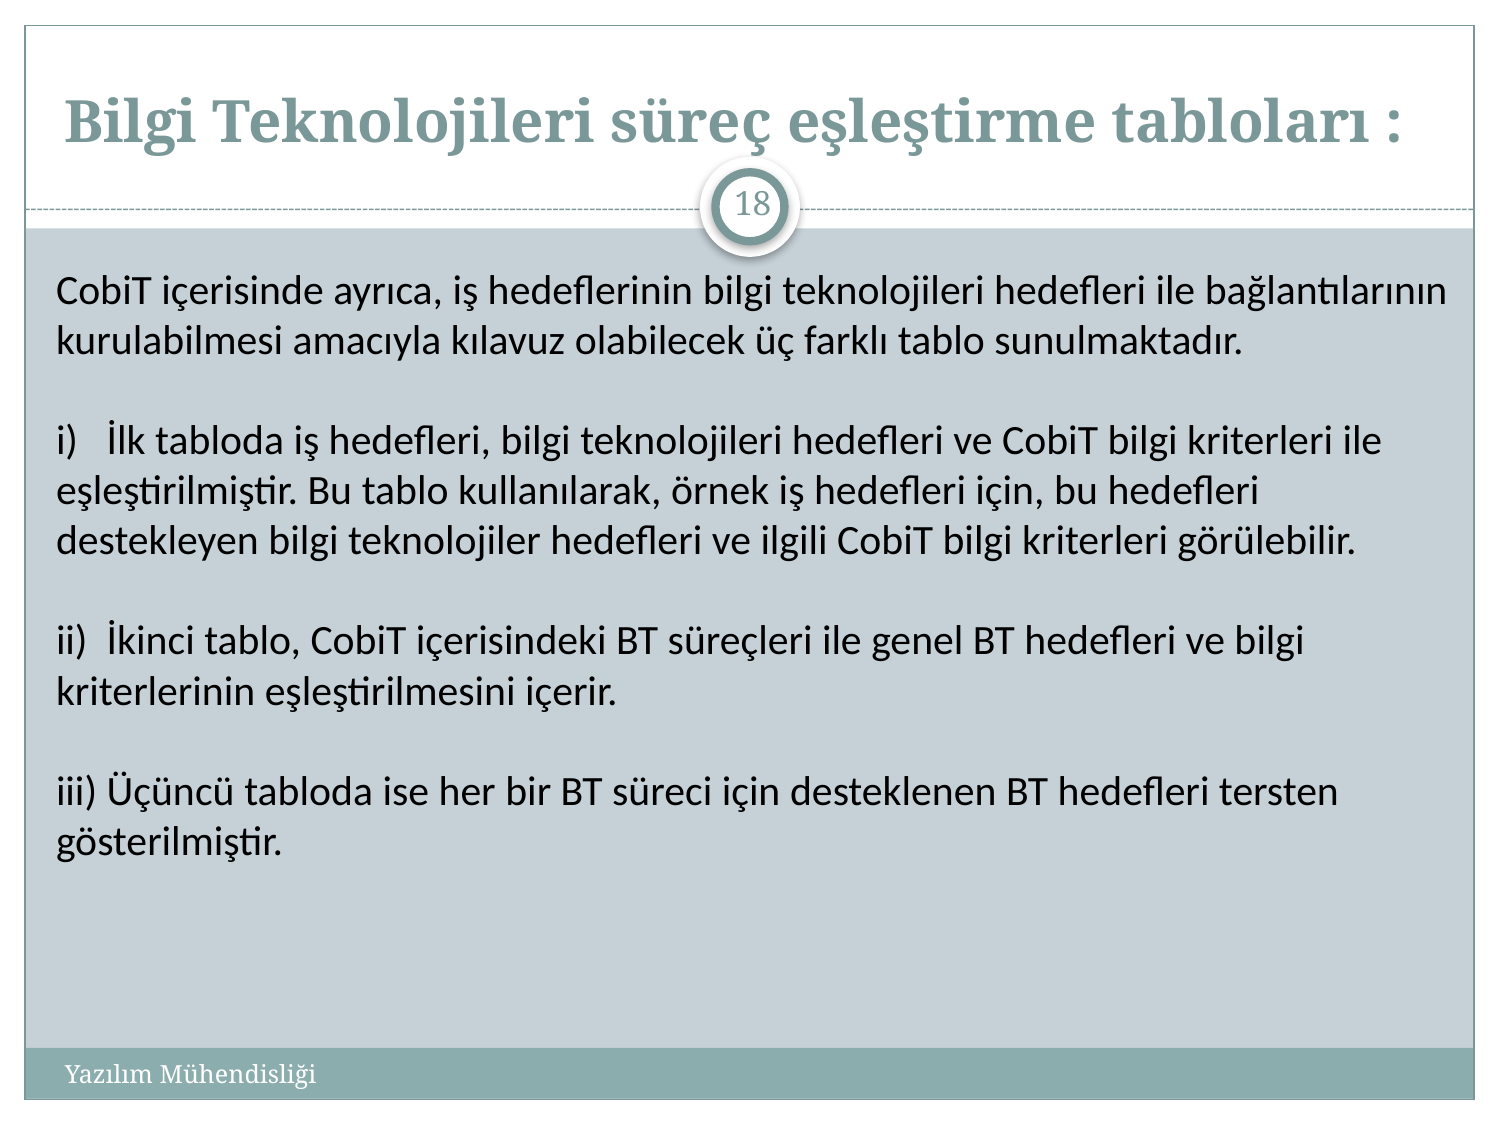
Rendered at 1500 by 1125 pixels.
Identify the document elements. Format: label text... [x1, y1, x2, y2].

title Bilgi Teknolojileri süreç eşleştirme tabloları : [49, 37, 1450, 162]
footer Yazılım Mühendisliği [50, 1051, 638, 1112]
slide_number 18 [715, 168, 791, 241]
text_box CobiT içerisinde ayrıca, iş hedeflerinin bilgi teknolojileri hedefleri ile bağlantılarının kurulabilmesi amacıyla kılavuz olabilecek üç farklı tablo sunulmaktadır. i) İlk tabloda iş hedefleri, bilgi teknolojileri hedefleri ve CobiT bilgi kriterleri ile eşleştirilmiştir. Bu tablo kullanılarak, örnek iş hedefleri için, bu hedefleri destekleyen bilgi teknolojiler hedefleri ve ilgili CobiT bilgi kriterleri görülebilir. ii) İkinci tablo, CobiT içerisindeki BT süreçleri ile genel BT hedefleri ve bilgi kriterlerinin eşleştirilmesini içerir. iii) Üçüncü tabloda ise her bir BT süreci için desteklenen BT hedefleri tersten gösterilmiştir. [41, 255, 1471, 1047]
